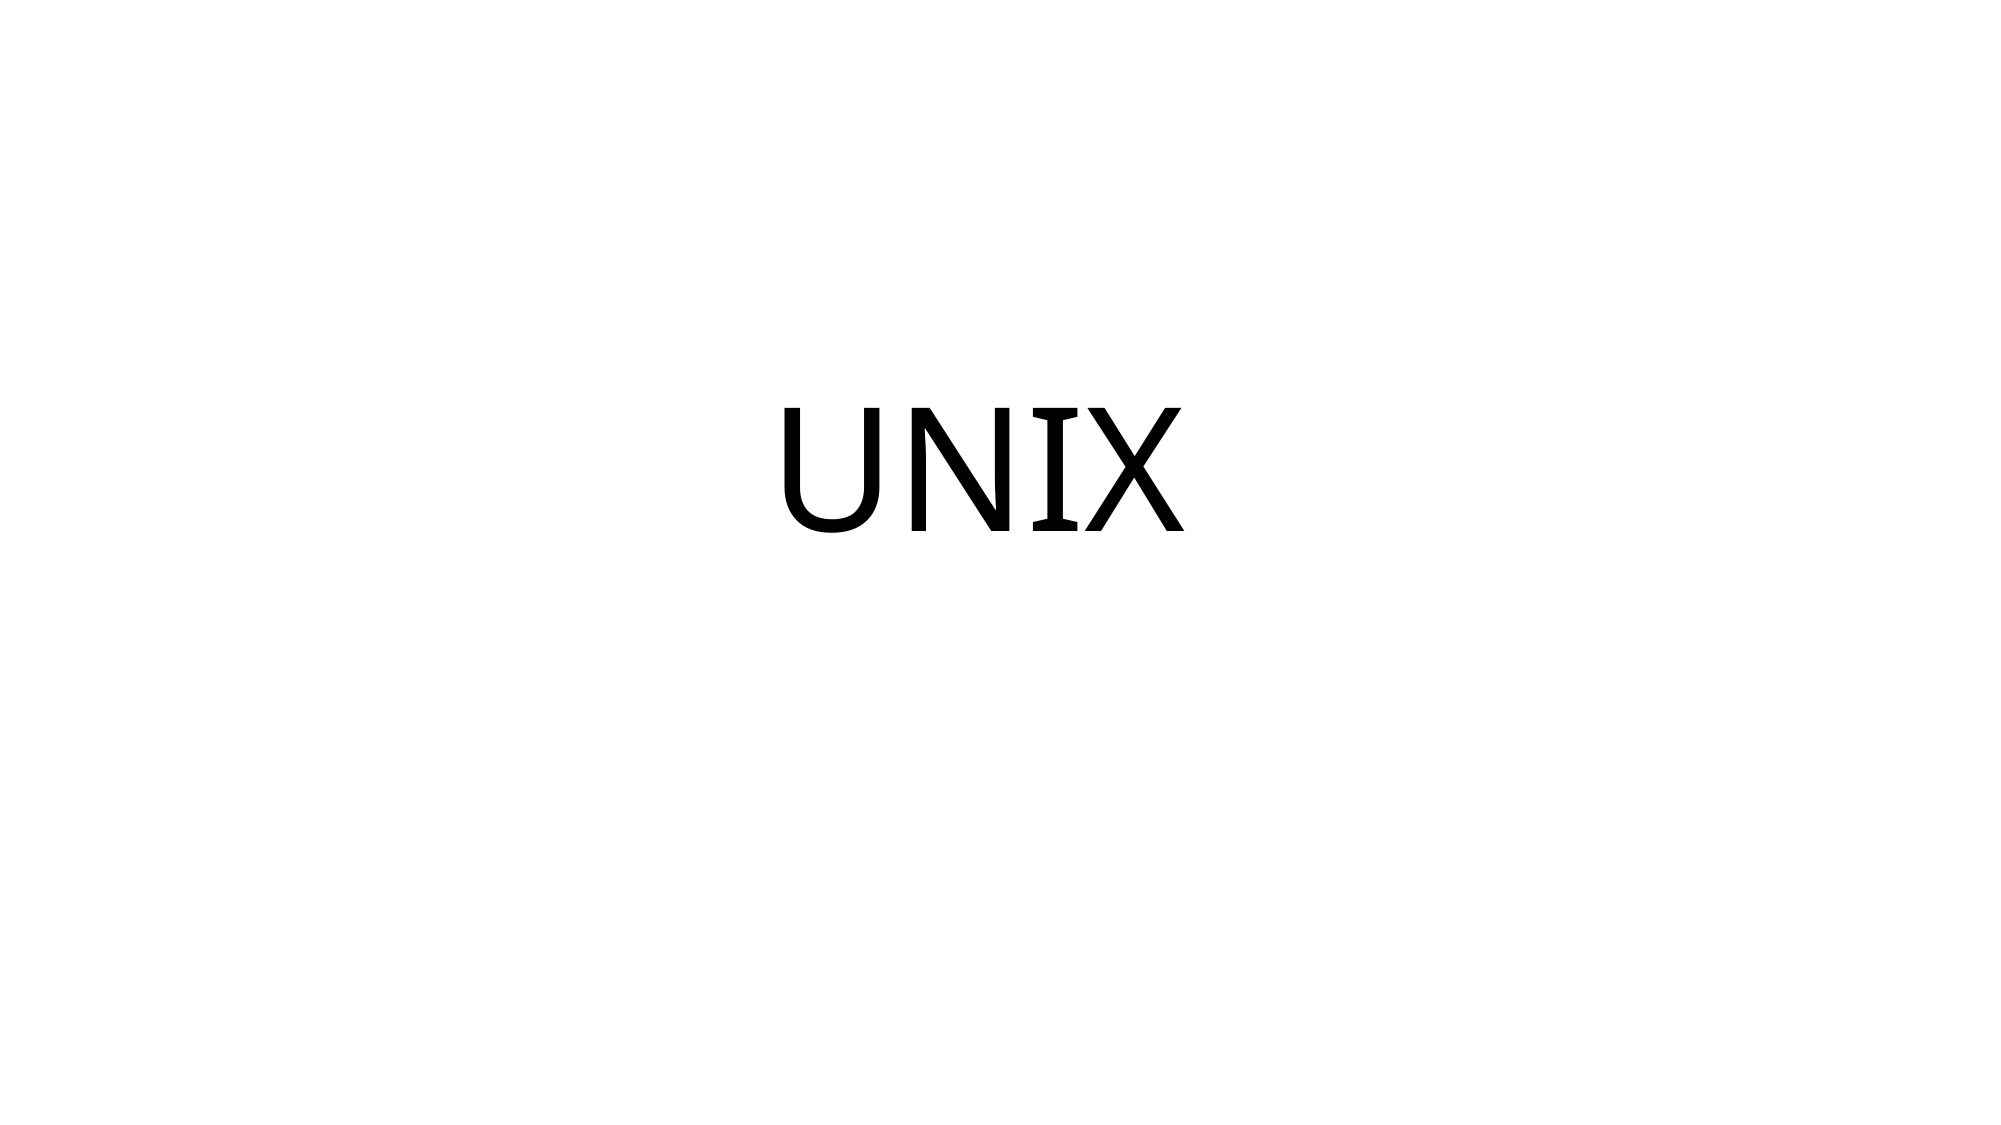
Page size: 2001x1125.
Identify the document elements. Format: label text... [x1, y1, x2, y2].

title UNIX [249, 184, 1750, 576]
